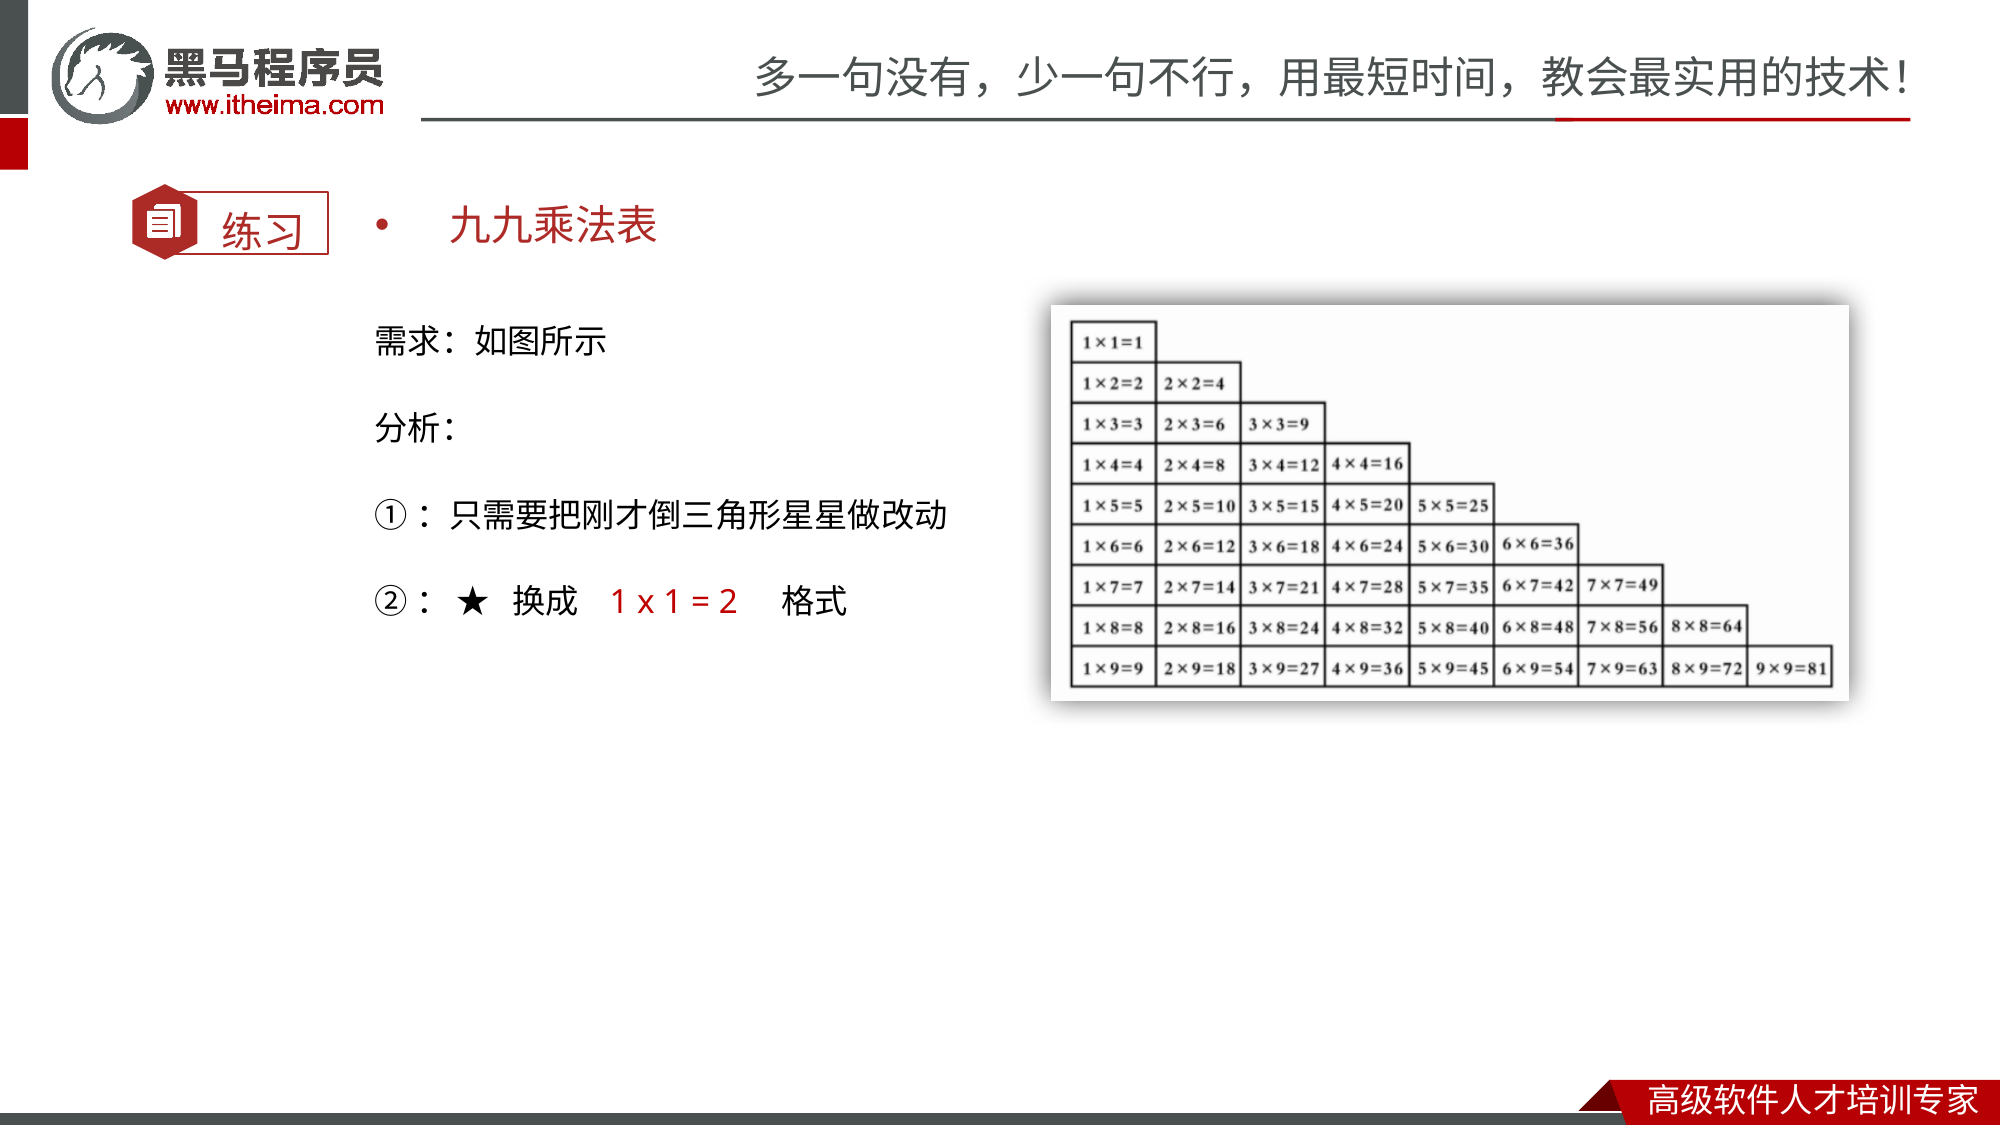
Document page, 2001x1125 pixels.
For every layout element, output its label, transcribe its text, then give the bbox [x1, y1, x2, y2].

list 九九乘法表 [360, 181, 1872, 267]
picture [1050, 304, 1849, 701]
list 需求：如图所示 分析： ①：只需要把刚才倒三角形星星做改动 ②： ★ 换成 1 x 1 = 2 格式 [360, 273, 1872, 1020]
picture [147, 204, 181, 238]
picture [50, 26, 384, 125]
